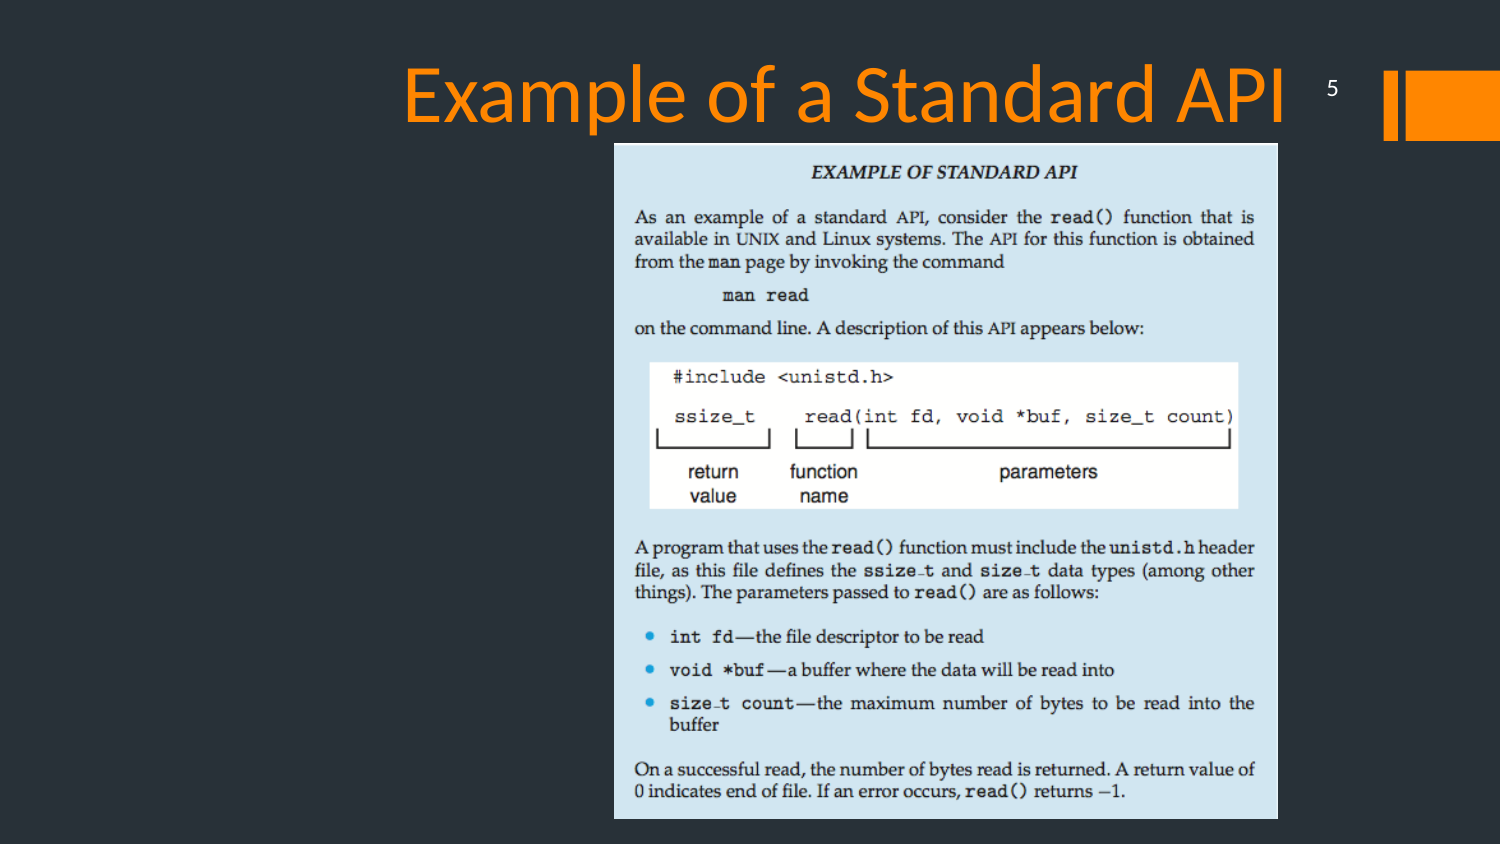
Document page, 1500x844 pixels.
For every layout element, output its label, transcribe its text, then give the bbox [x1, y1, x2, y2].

slide_number 5 [1199, 67, 1355, 105]
picture [614, 143, 1278, 820]
title Example of a Standard API [387, 0, 1338, 147]
